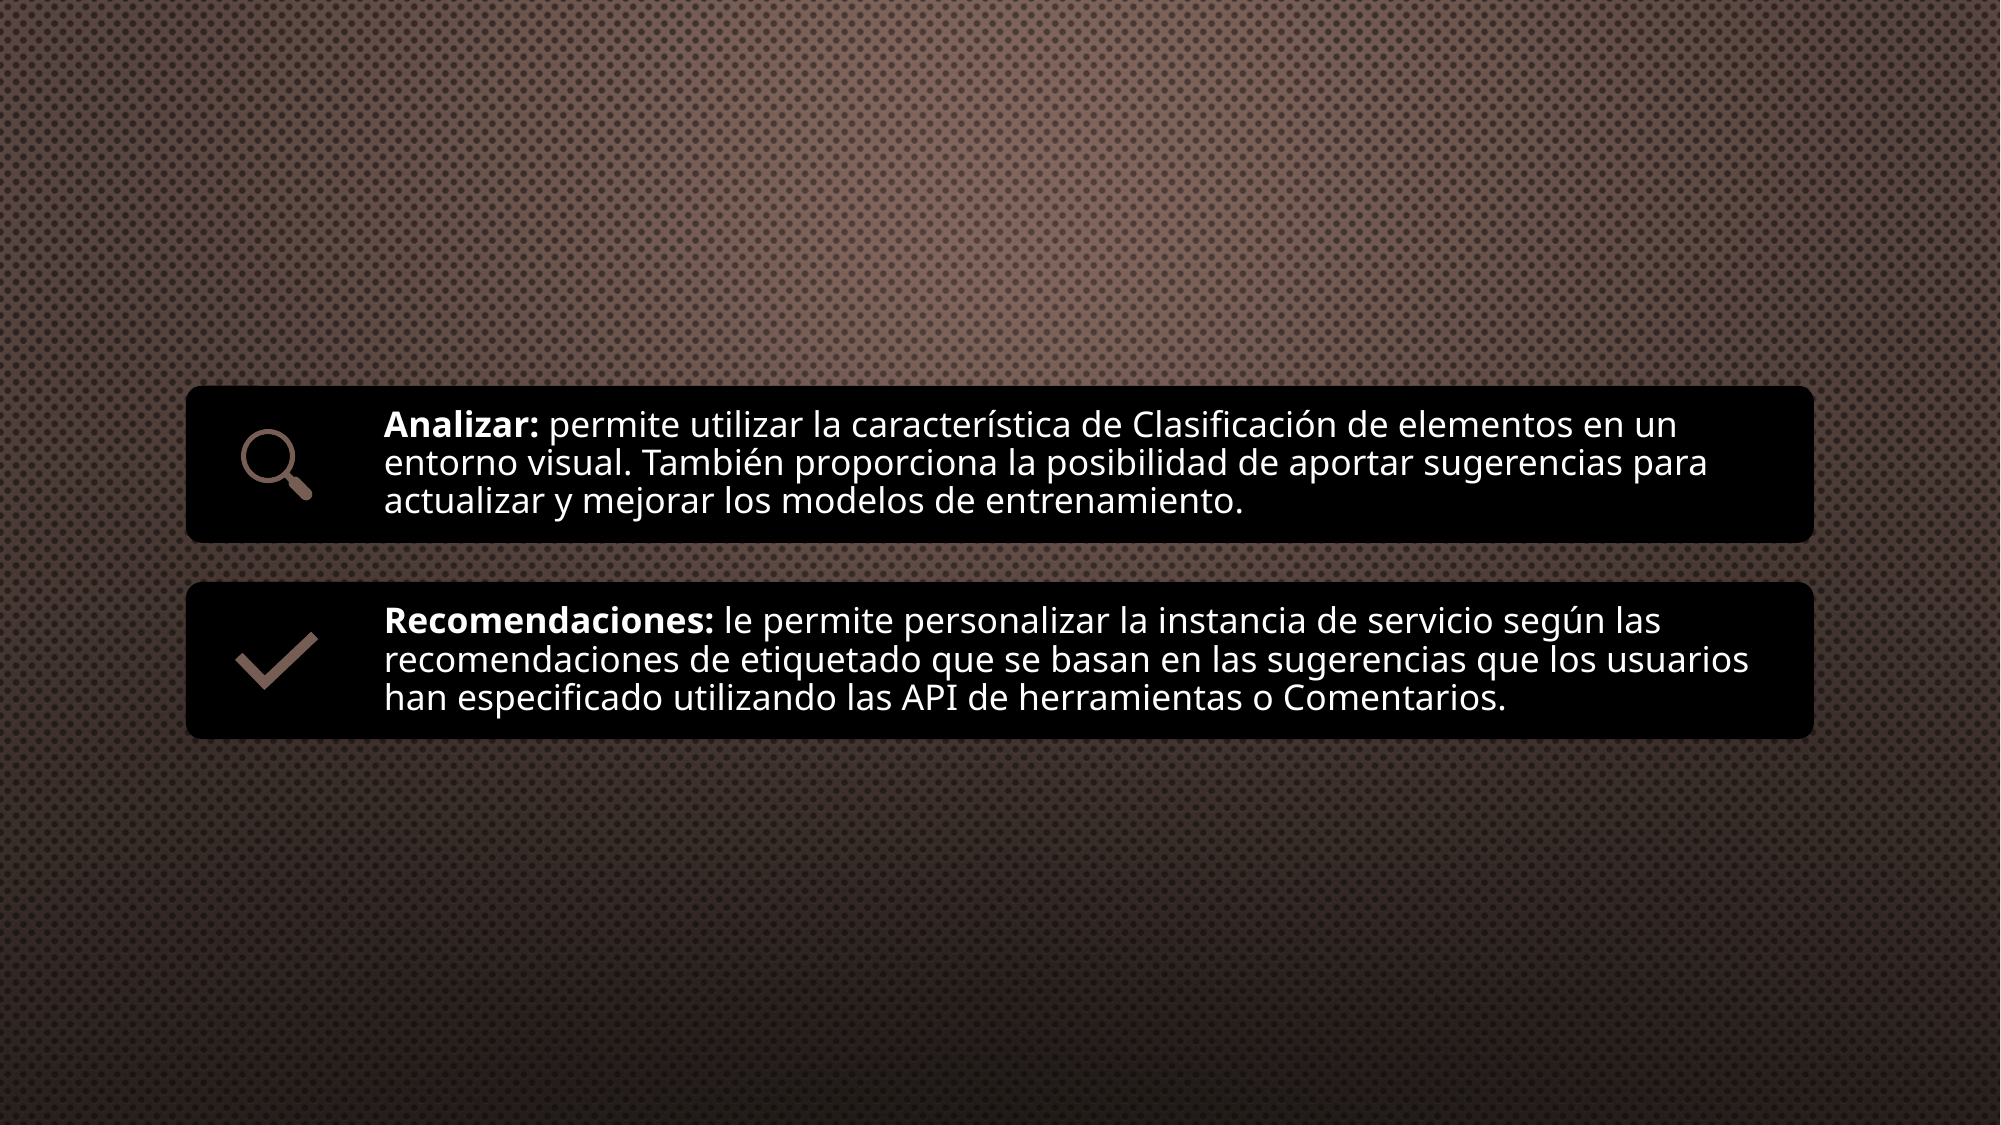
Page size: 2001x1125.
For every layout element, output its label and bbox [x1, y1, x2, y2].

list [185, 300, 1815, 825]
